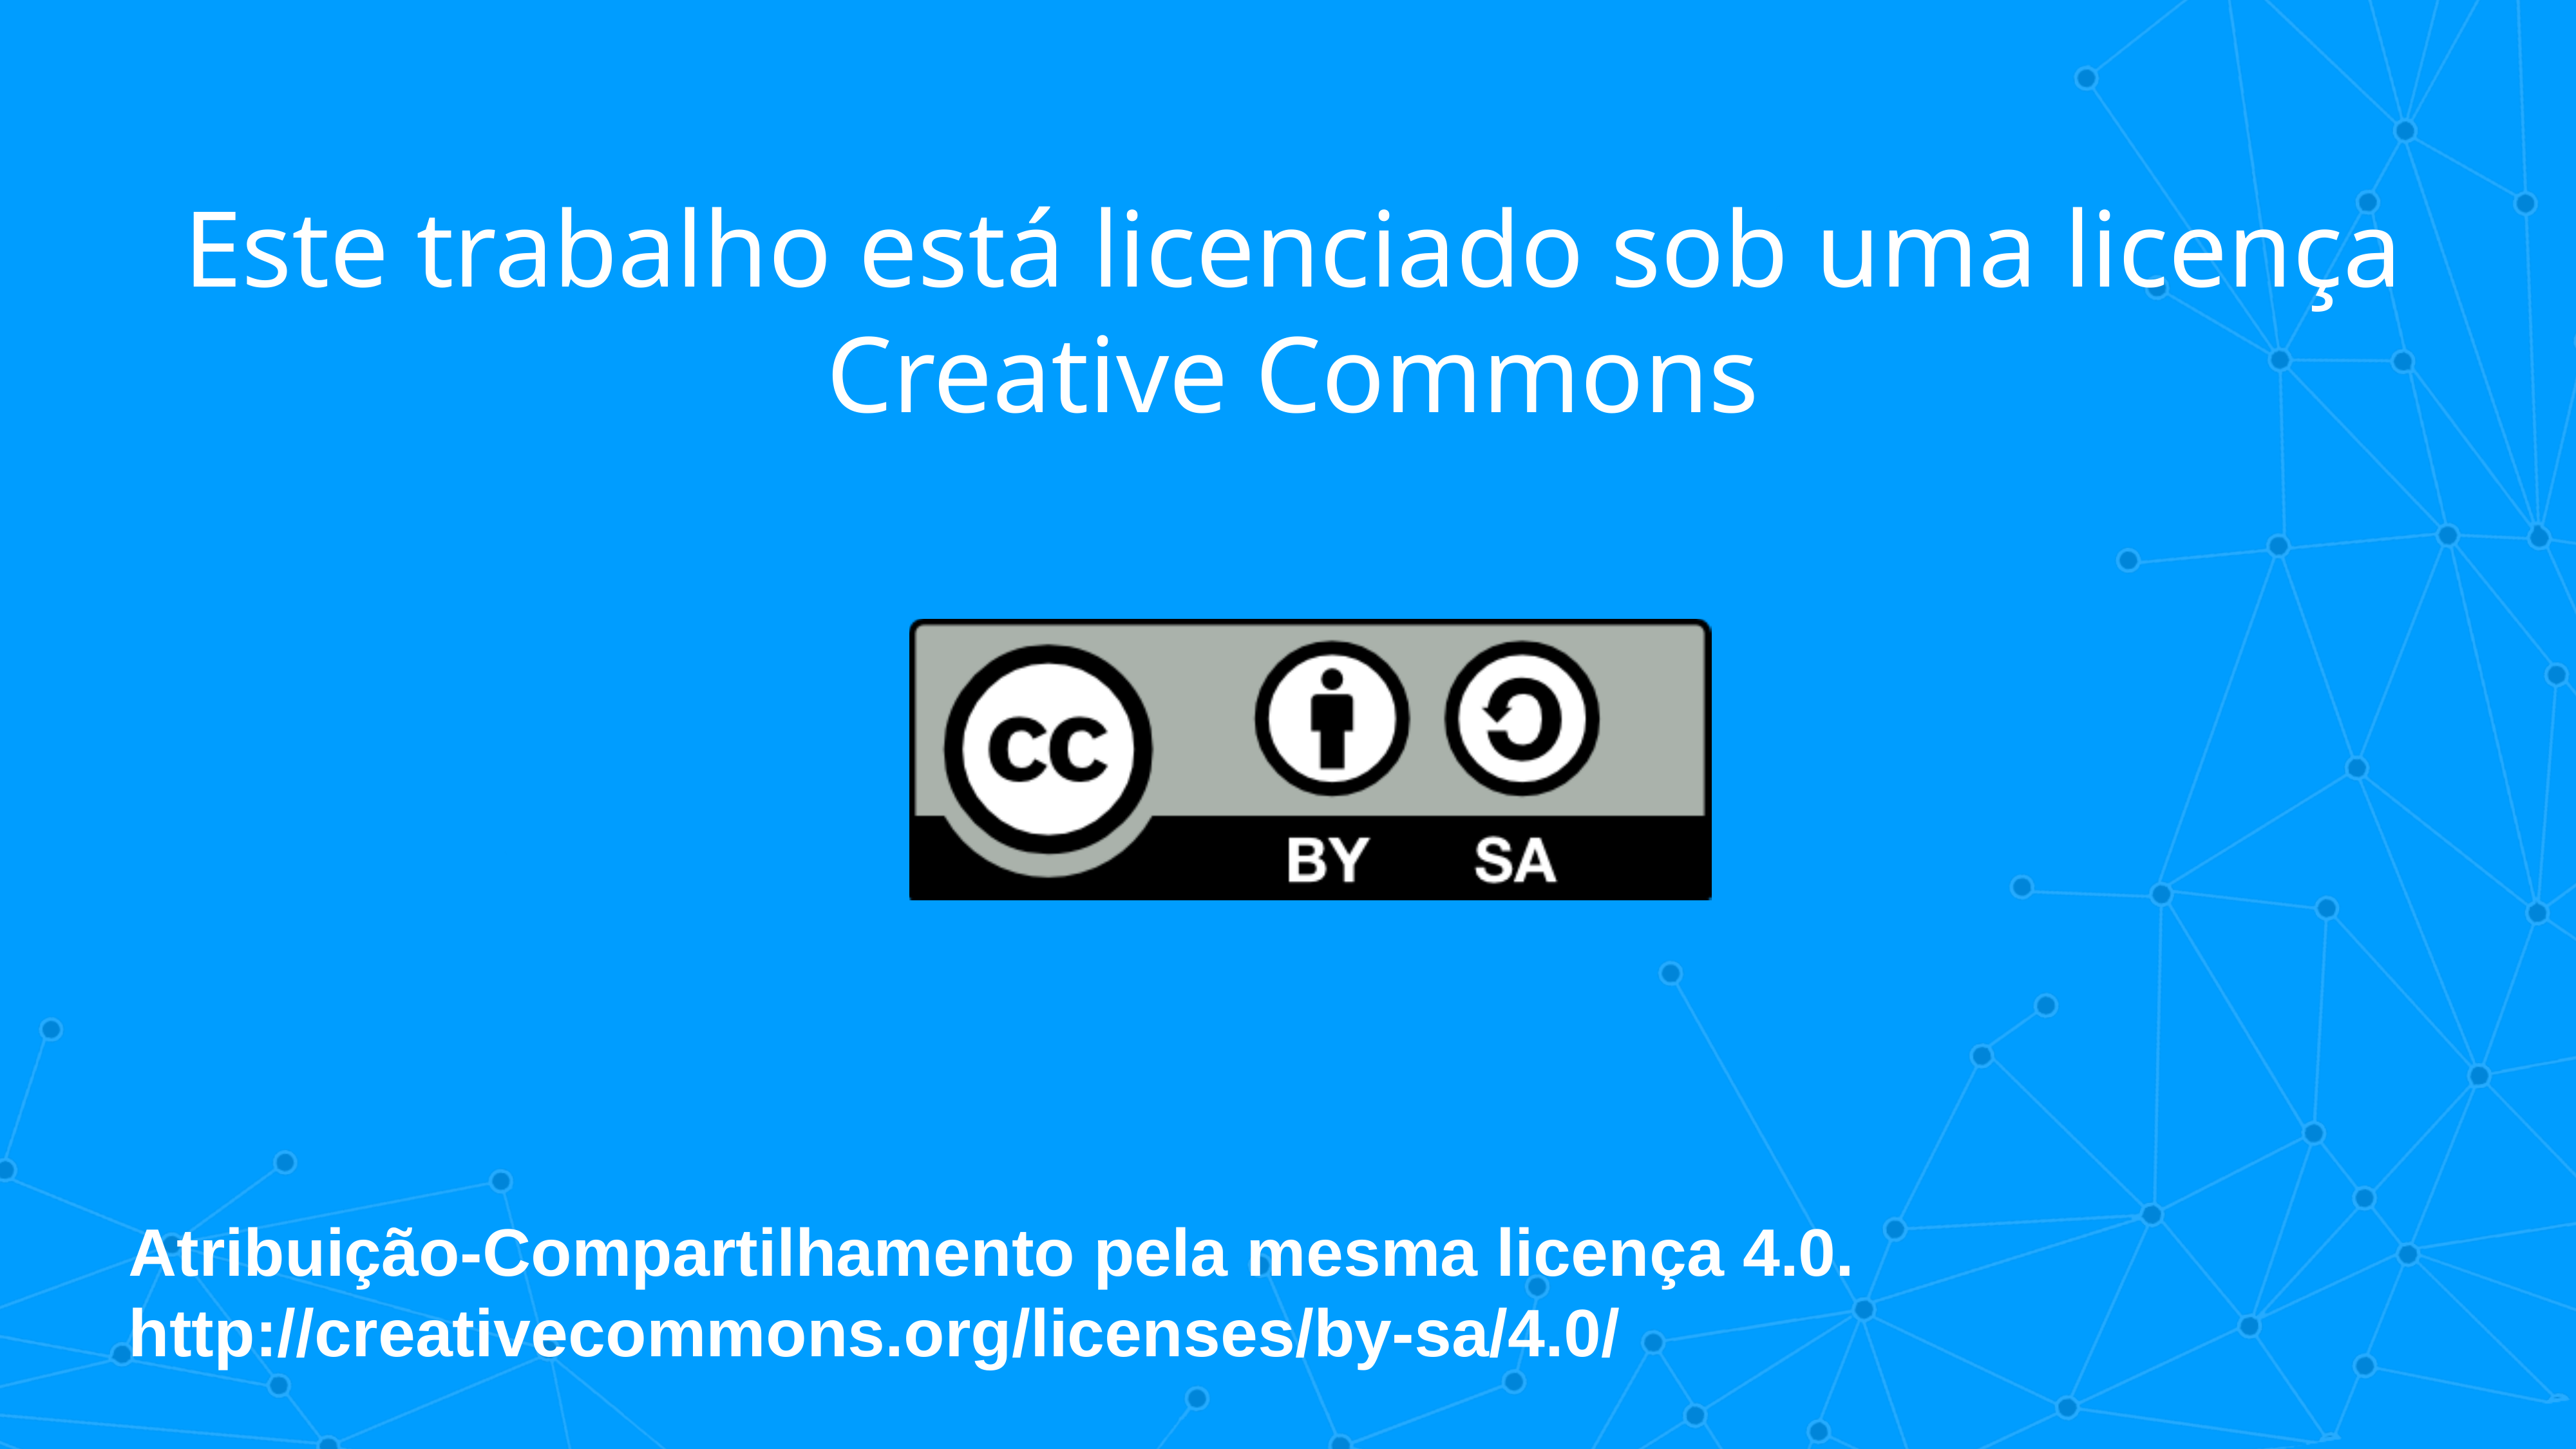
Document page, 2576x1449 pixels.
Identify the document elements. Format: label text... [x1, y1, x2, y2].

picture [0, 0, 838, 1449]
text_box Este trabalho está licenciado sob uma licença Creative Commons [845, 175, 1010, 441]
picture [909, 0, 2576, 1449]
text_box Atribuição-Compartilhamento pela mesma licença 4.0. http://creativecommons.org/licenses/by-sa/4.0/ [845, 1201, 1010, 1378]
